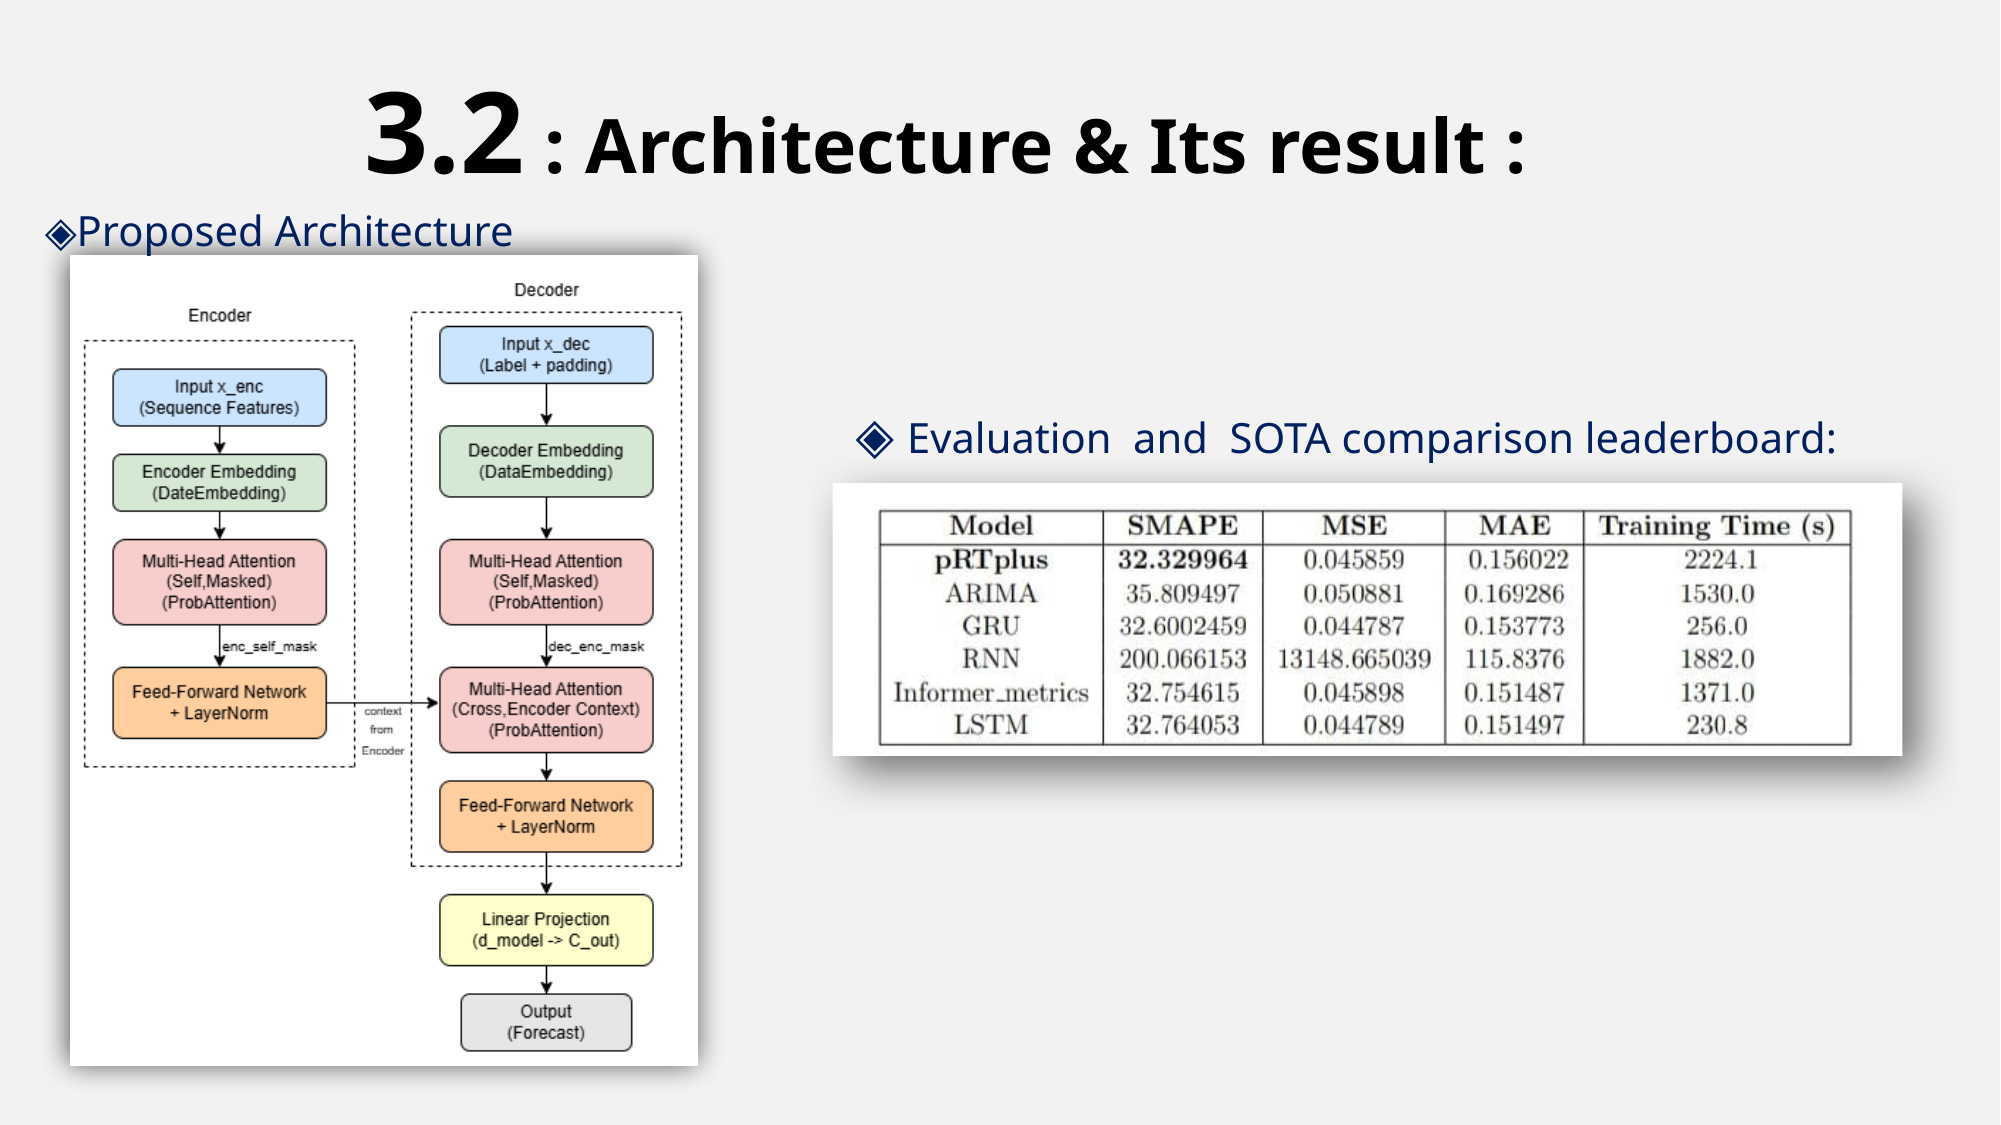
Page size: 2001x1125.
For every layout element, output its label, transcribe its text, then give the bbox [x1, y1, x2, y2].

text_box ◈Proposed Architecture [18, 172, 540, 263]
text_box 3.2 : Architecture & Its result : [191, 0, 1701, 204]
text_box ◈ Evaluation and SOTA comparison leaderboard: [732, 365, 1960, 471]
picture [832, 482, 1903, 756]
picture [70, 255, 698, 1066]
